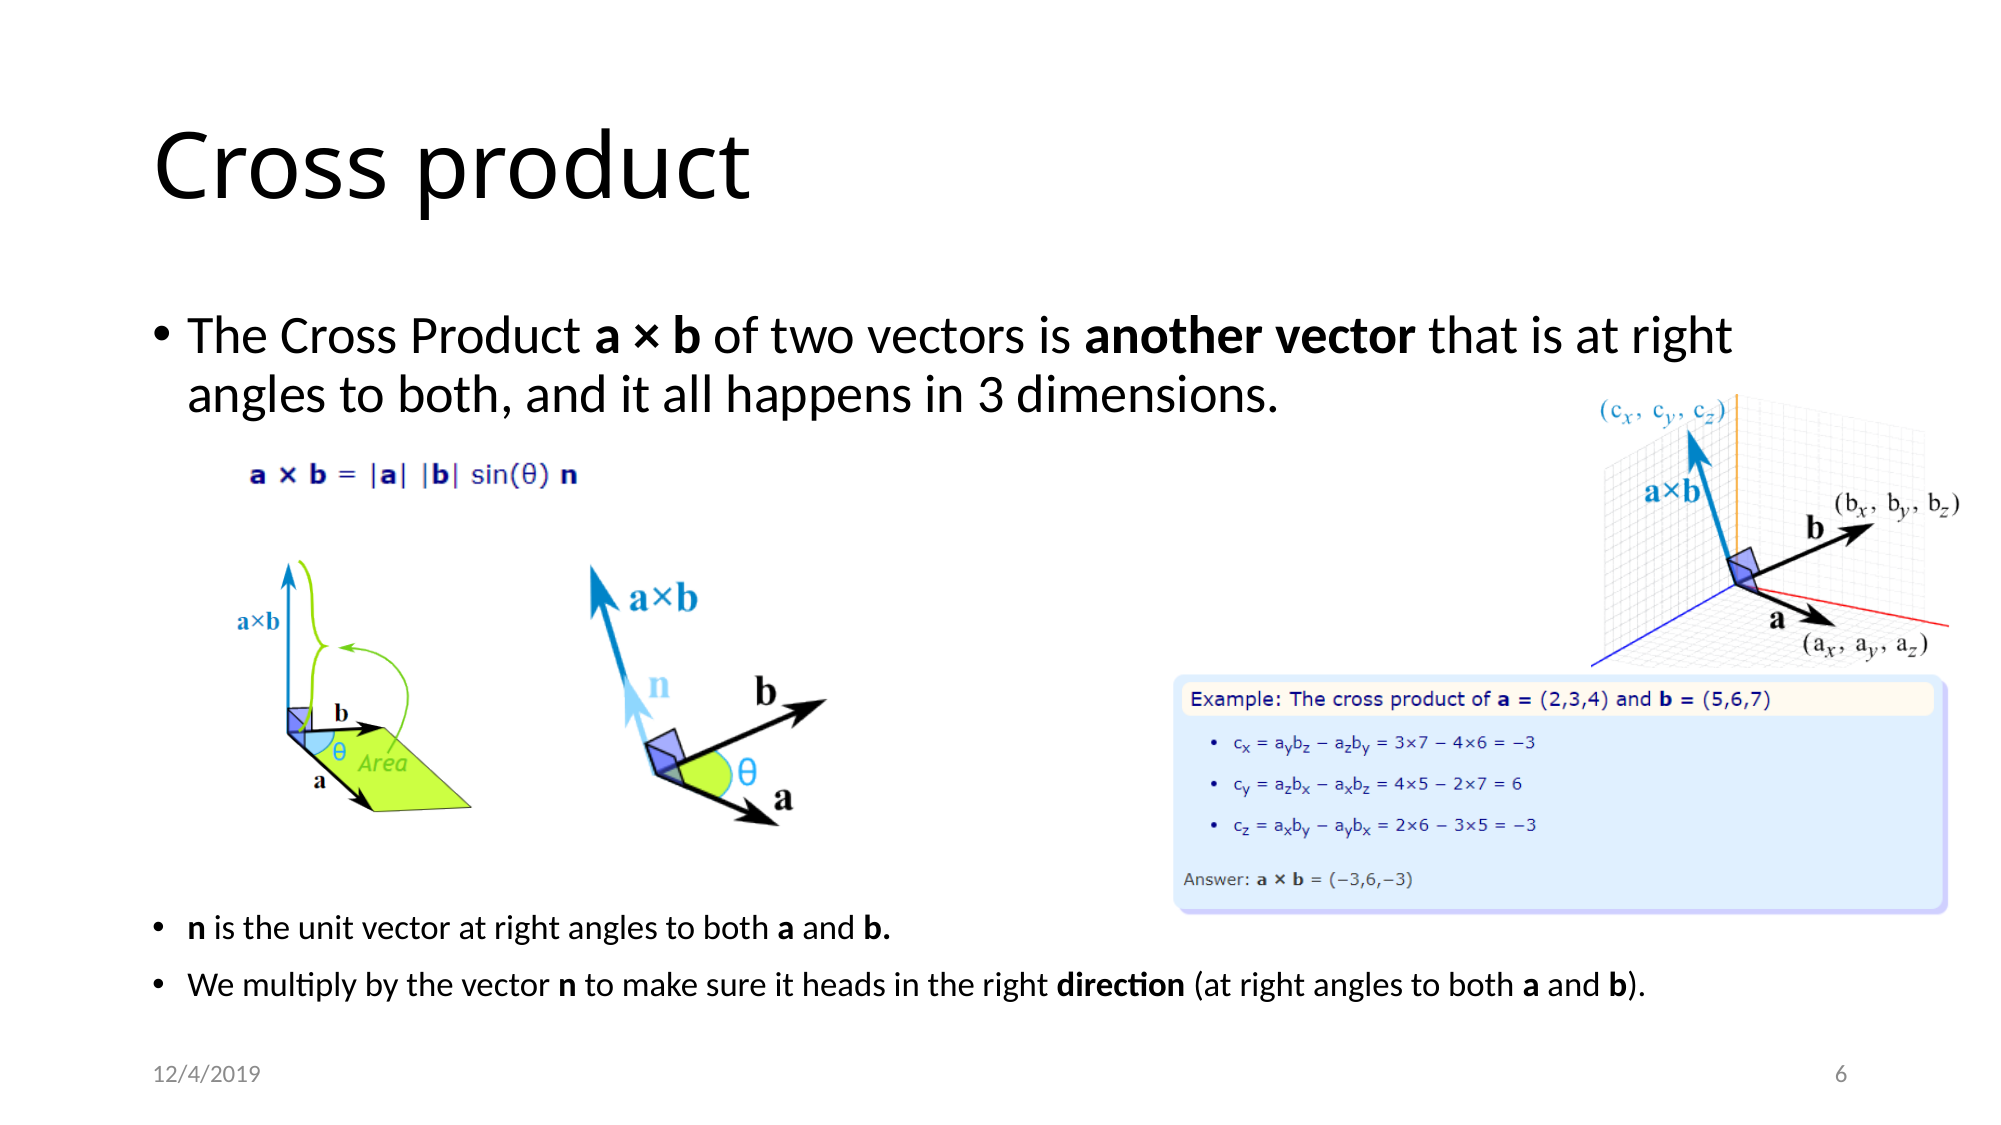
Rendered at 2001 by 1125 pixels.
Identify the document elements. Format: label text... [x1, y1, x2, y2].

picture [1169, 394, 1966, 922]
list The Cross Product a × b of two vectors is another vector that is at right angles to both, and it all happens in 3 dimensions. n is the unit vector at right angles to both a and b. We multiply by the vector n to make sure it heads in the right direction (at right angles to both a and b). [137, 299, 1863, 1014]
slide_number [137, 1042, 588, 1103]
picture [229, 441, 605, 508]
picture [584, 562, 831, 833]
title Cross product [137, 59, 1863, 278]
slide_number 6 [1412, 1042, 1863, 1103]
picture [218, 550, 481, 821]
